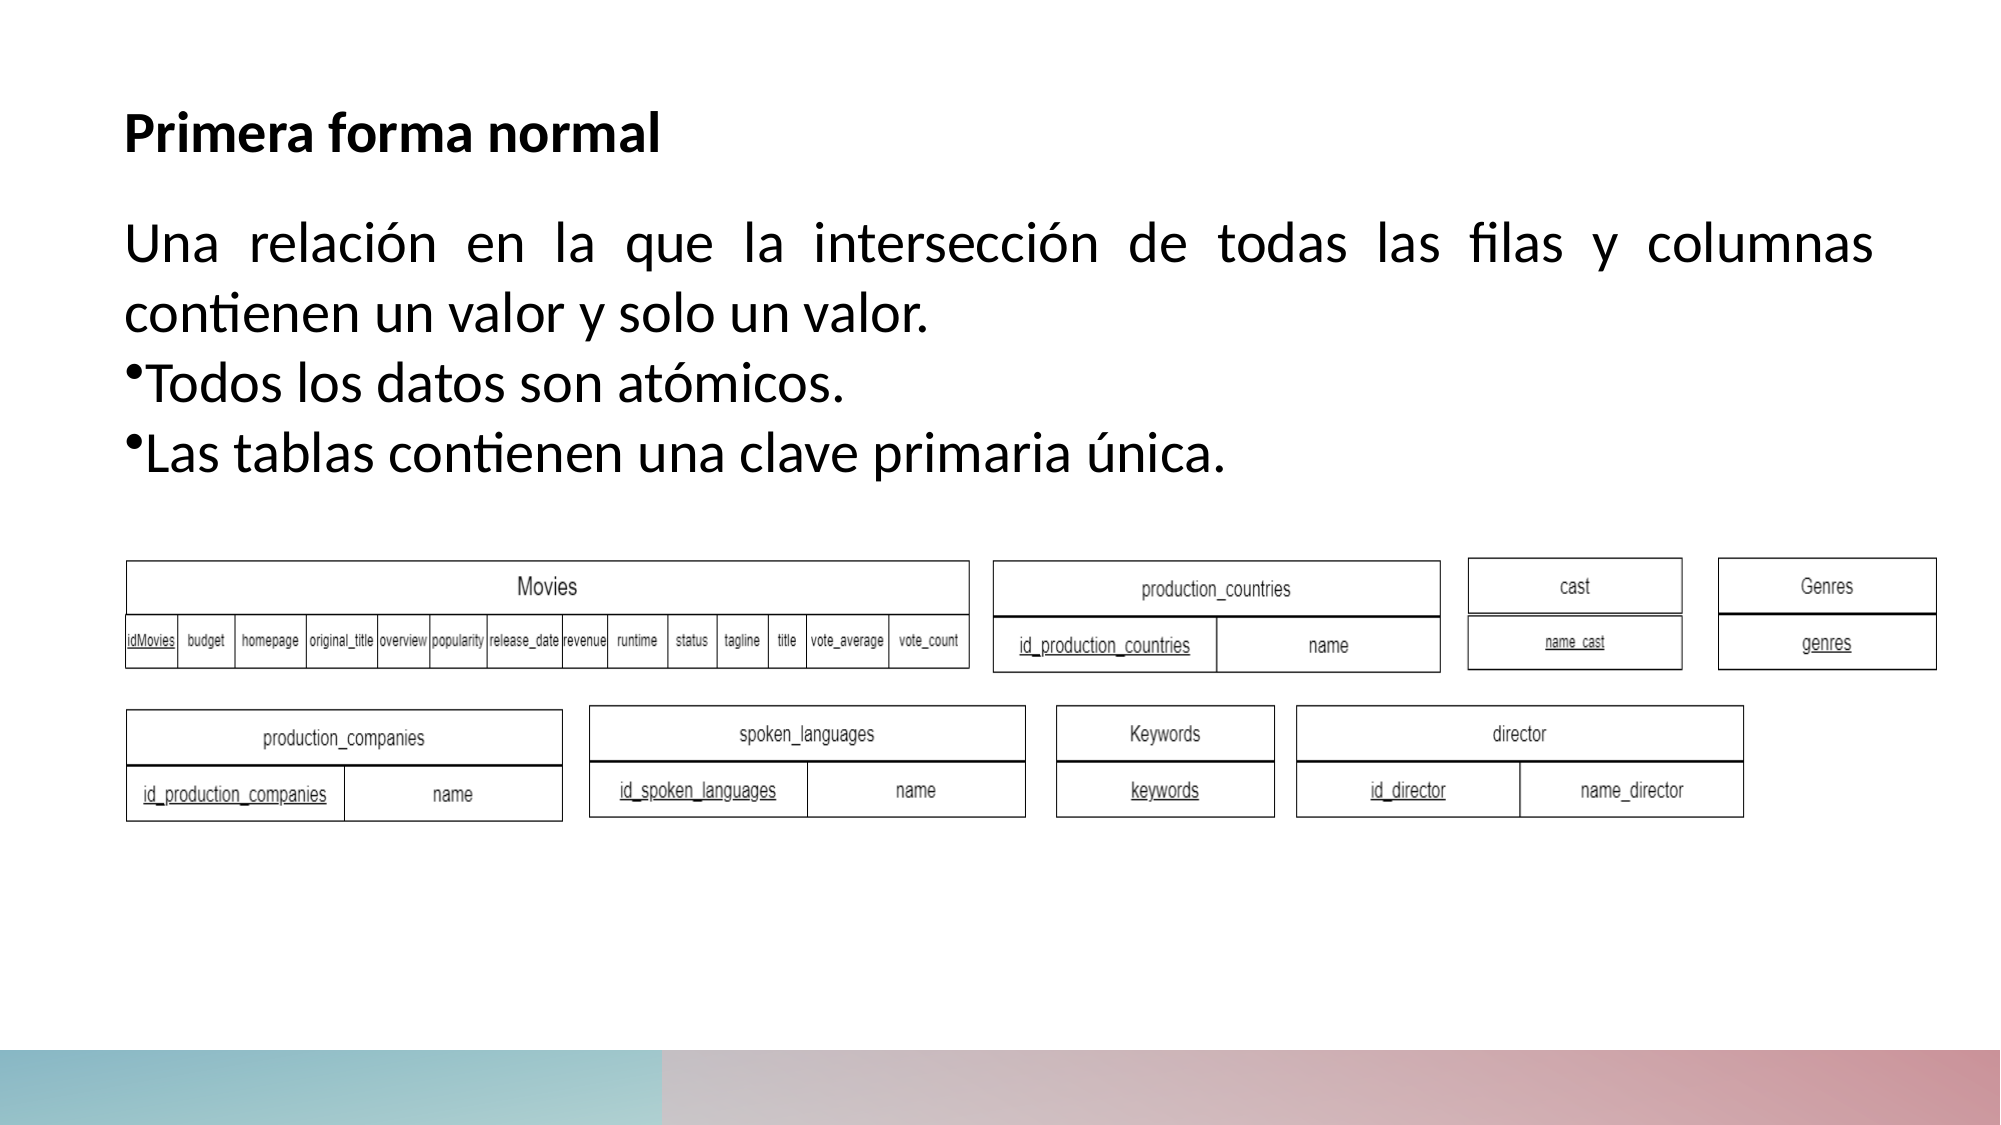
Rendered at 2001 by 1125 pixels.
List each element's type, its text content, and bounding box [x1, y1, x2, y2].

picture [119, 551, 1945, 830]
text_box Primera forma normal Una relación en la que la intersección de todas las filas y columnas contienen un valor y solo un valor. Todos los datos son atómicos. Las tablas contienen una clave primaria única. [109, 218, 1891, 492]
text_box Primera forma normal Una relación en la que la intersección de todas las filas y columnas contienen un valor y solo un valor. Todos los datos son atómicos. Las tablas contienen una clave primaria única. [109, 86, 1891, 217]
